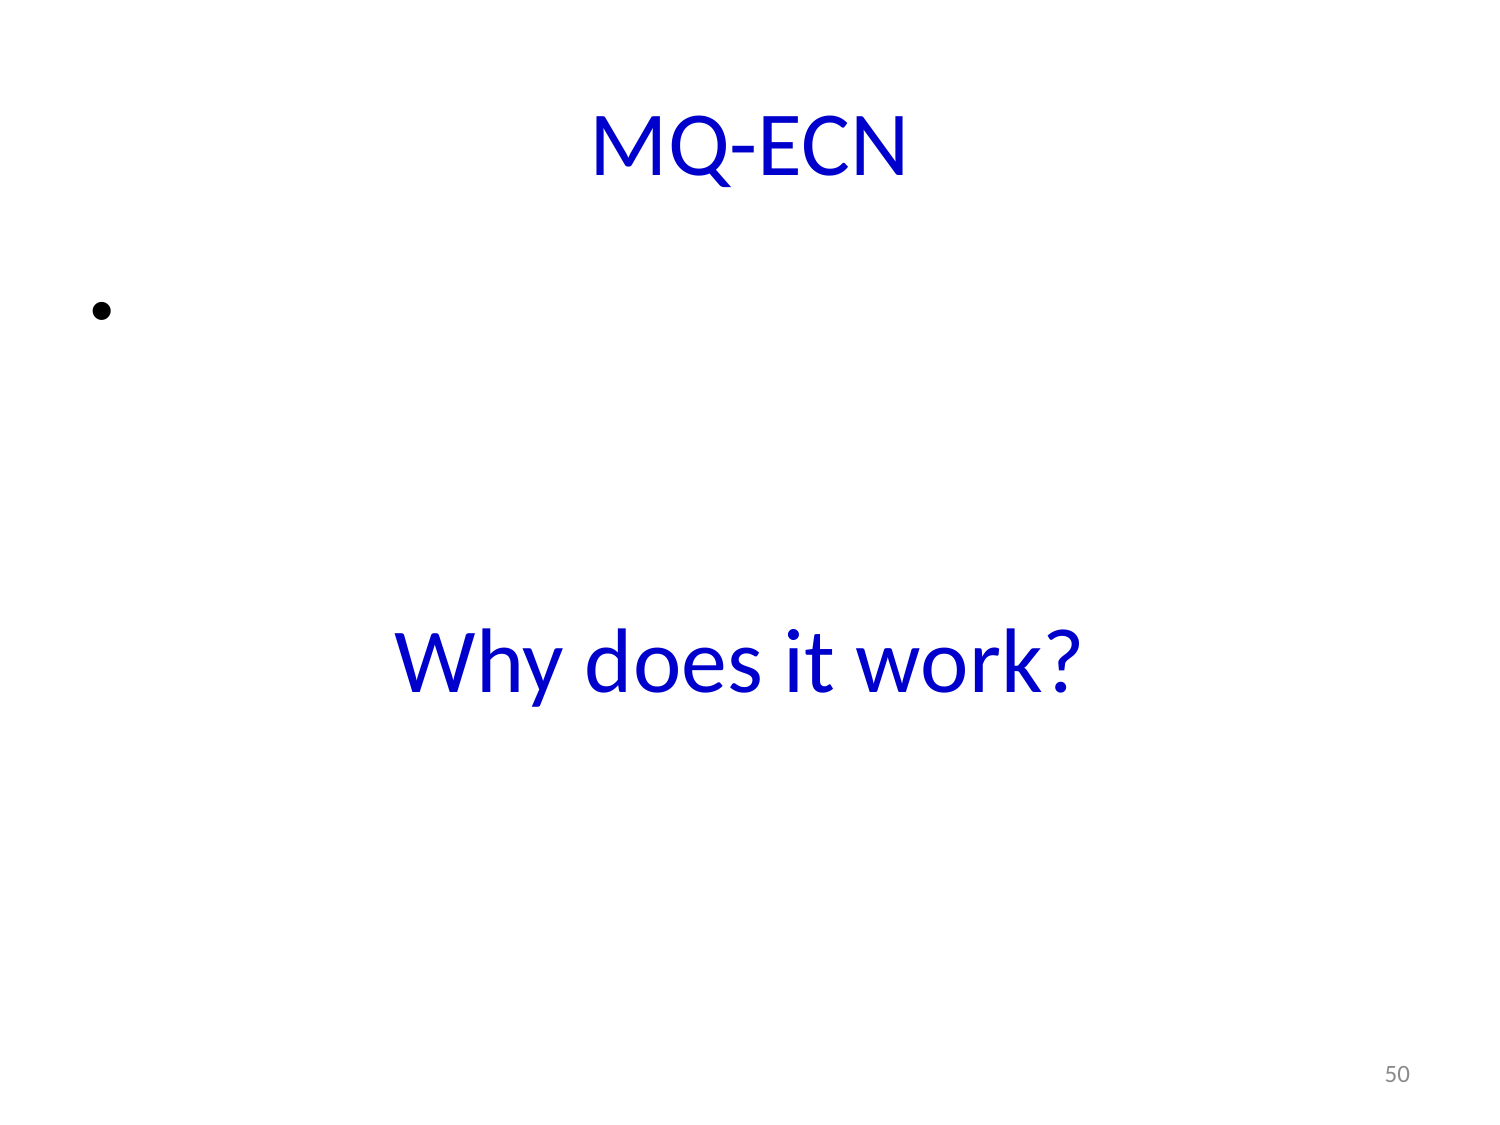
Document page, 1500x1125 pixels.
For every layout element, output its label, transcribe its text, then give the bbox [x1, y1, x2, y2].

text_box Why does it work? [65, 562, 1416, 750]
slide_number 50 [1074, 1042, 1425, 1103]
title MQ-ECN [75, 45, 1425, 233]
